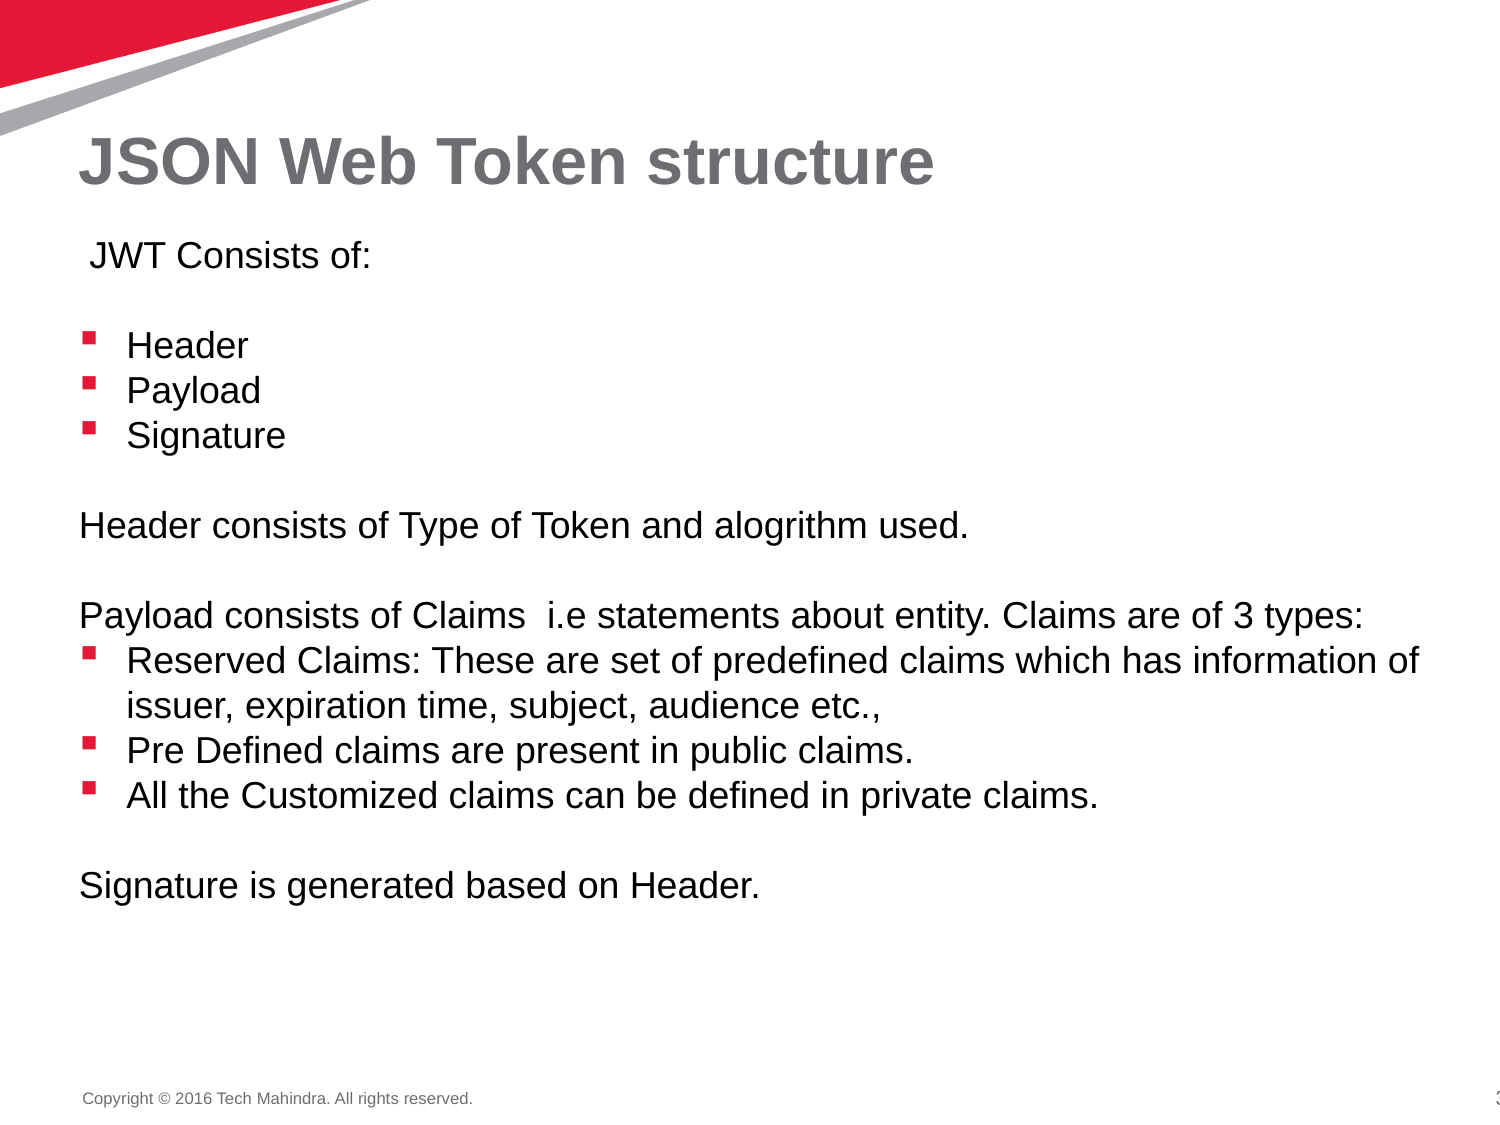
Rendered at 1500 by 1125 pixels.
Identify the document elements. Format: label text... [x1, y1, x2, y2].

picture [0, 0, 373, 136]
title JSON Web Token structure [78, 117, 1429, 199]
list JWT Consists of: Header Payload Signature Header consists of Type of Token and alogrithm used. Payload consists of Claims i.e statements about entity. Claims are of 3 types: Reserved Claims: These are set of predefined claims which has information of issuer, expiration time, subject, audience etc., Pre Defined claims are present in public claims. All the Customized claims can be defined in private claims. Signature is generated based on Header. [78, 230, 1429, 1004]
